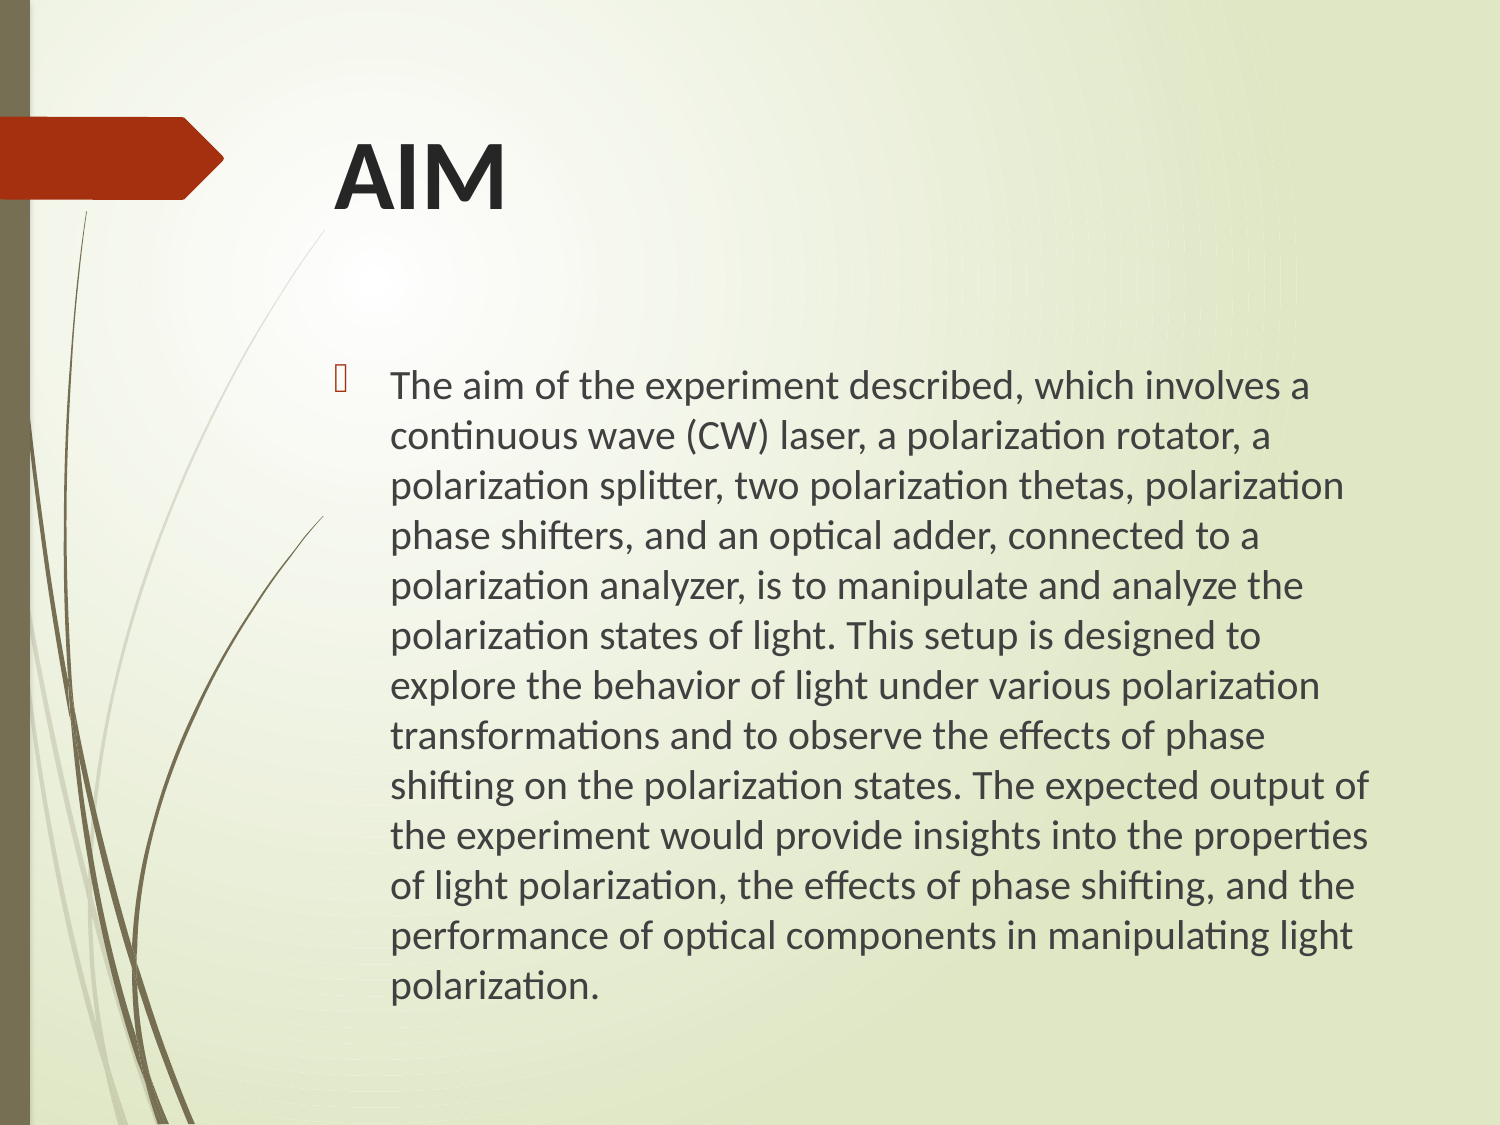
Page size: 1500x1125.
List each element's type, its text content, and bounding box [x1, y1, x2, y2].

list The aim of the experiment described, which involves a continuous wave (CW) laser, a polarization rotator, a polarization splitter, two polarization thetas, polarization phase shifters, and an optical adder, connected to a polarization analyzer, is to manipulate and analyze the polarization states of light. This setup is designed to explore the behavior of light under various polarization transformations and to observe the effects of phase shifting on the polarization states. The expected output of the experiment would provide insights into the properties of light polarization, the effects of phase shifting, and the performance of optical components in manipulating light polarization. [318, 350, 1400, 970]
title AIM [319, 102, 1400, 313]
